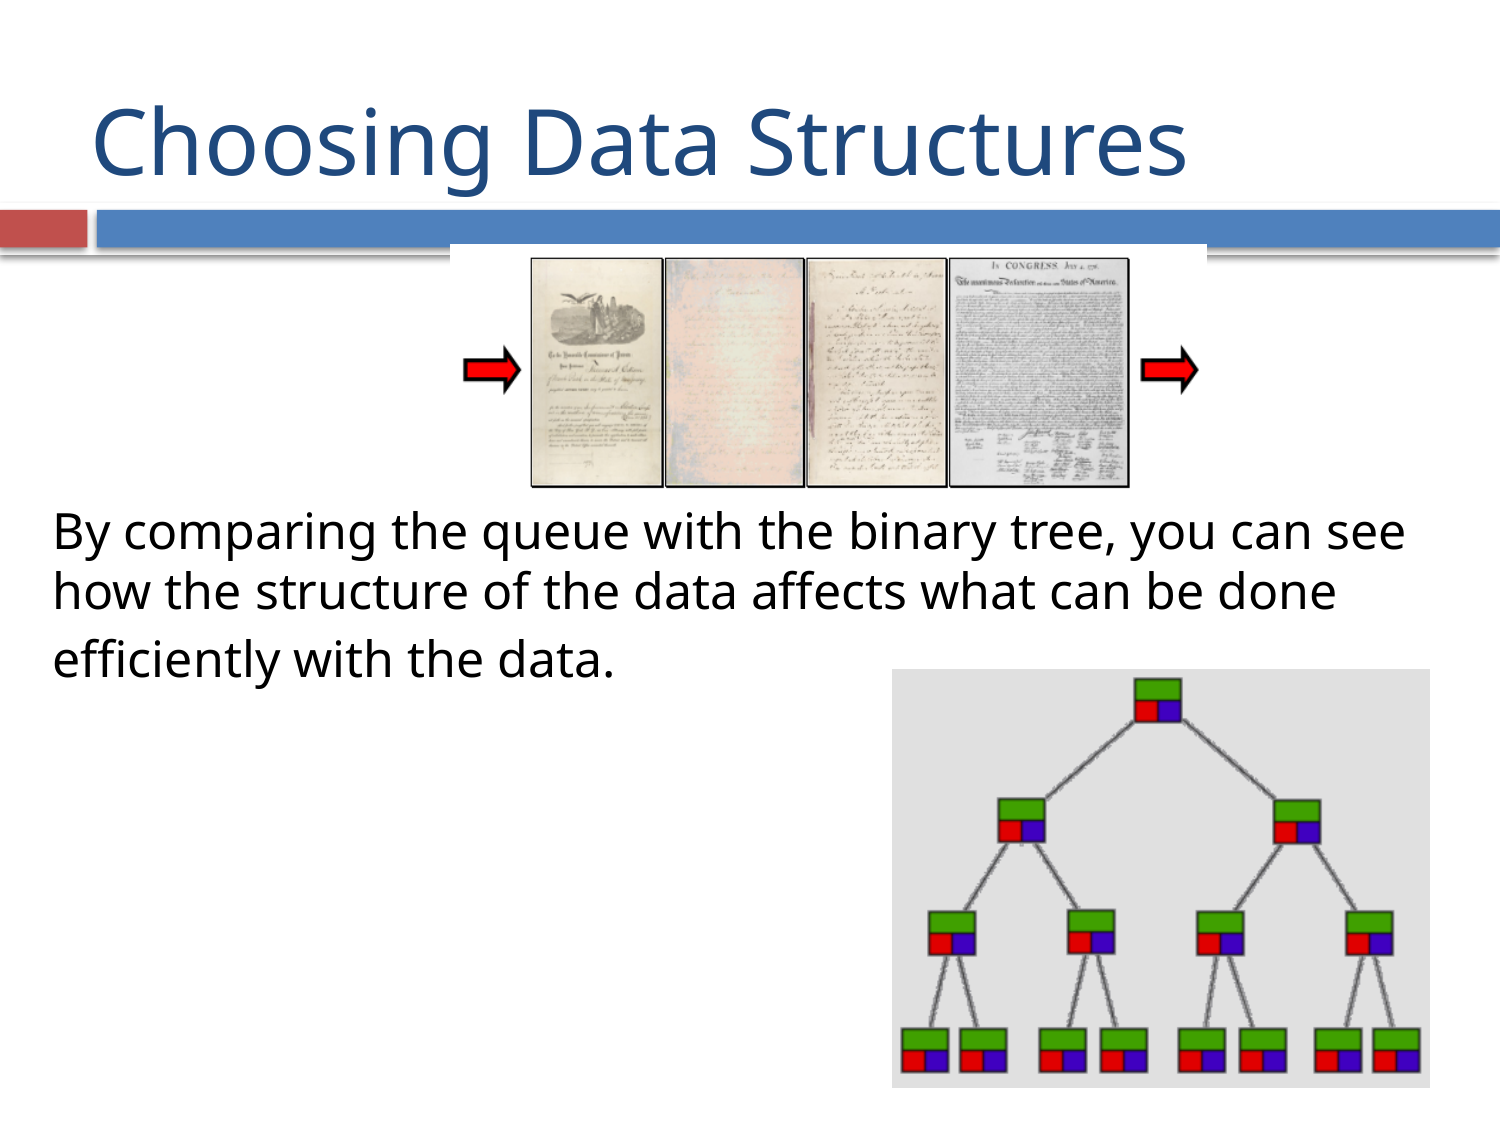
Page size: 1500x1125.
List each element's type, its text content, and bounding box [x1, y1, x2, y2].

list By comparing the queue with the binary tree, you can see how the structure of the data affects what can be done efficiently with the data. [37, 491, 1466, 808]
picture [891, 668, 1430, 1088]
title Choosing Data Structures [75, 45, 1425, 233]
picture [450, 244, 1208, 508]
